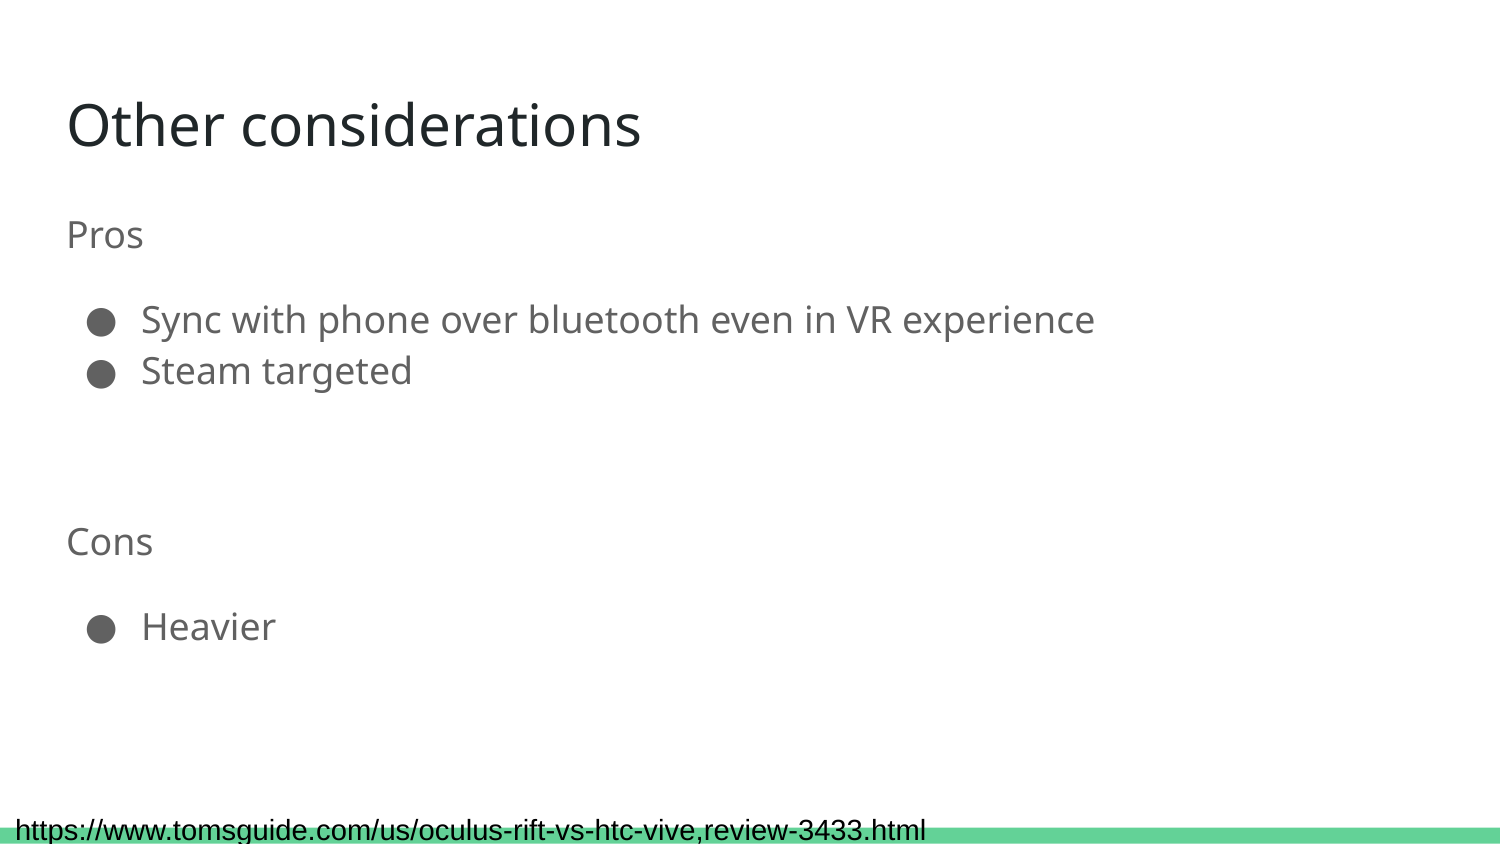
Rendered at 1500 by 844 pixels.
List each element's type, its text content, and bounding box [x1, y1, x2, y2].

text_box https://www.tomsguide.com/us/oculus-rift-vs-htc-vive,review-3433.html [0, 796, 947, 832]
title Other considerations [51, 72, 1449, 167]
list Pros Sync with phone over bluetooth even in VR experience Steam targeted Cons Heavier [51, 189, 1449, 750]
